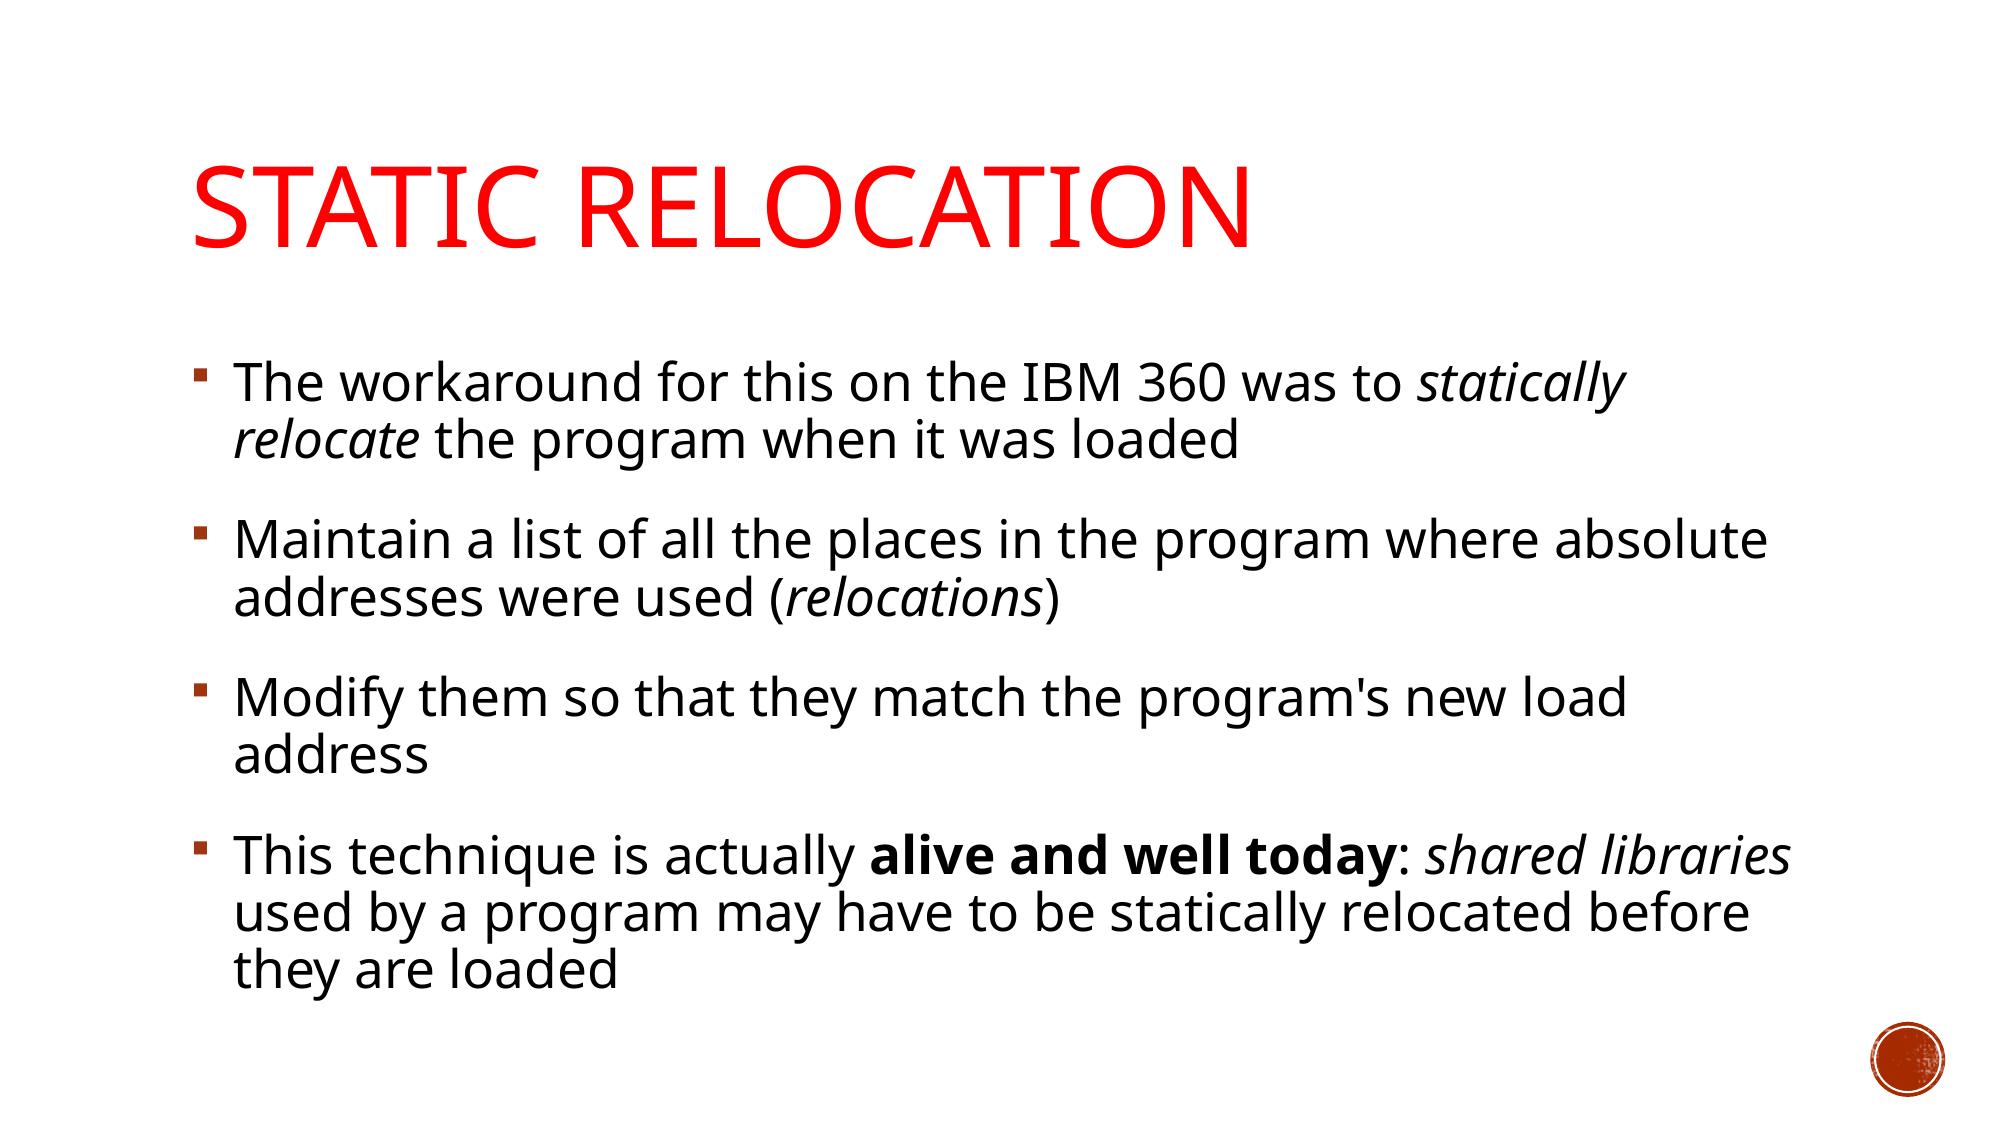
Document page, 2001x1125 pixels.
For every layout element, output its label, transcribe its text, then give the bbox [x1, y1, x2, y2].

title Static Relocation [175, 79, 1826, 344]
list The workaround for this on the IBM 360 was to statically relocate the program when it was loaded Maintain a list of all the places in the program where absolute addresses were used (relocations) Modify them so that they match the program's new load address This technique is actually alive and well today: shared libraries used by a program may have to be statically relocated before they are loaded [175, 348, 1826, 1013]
